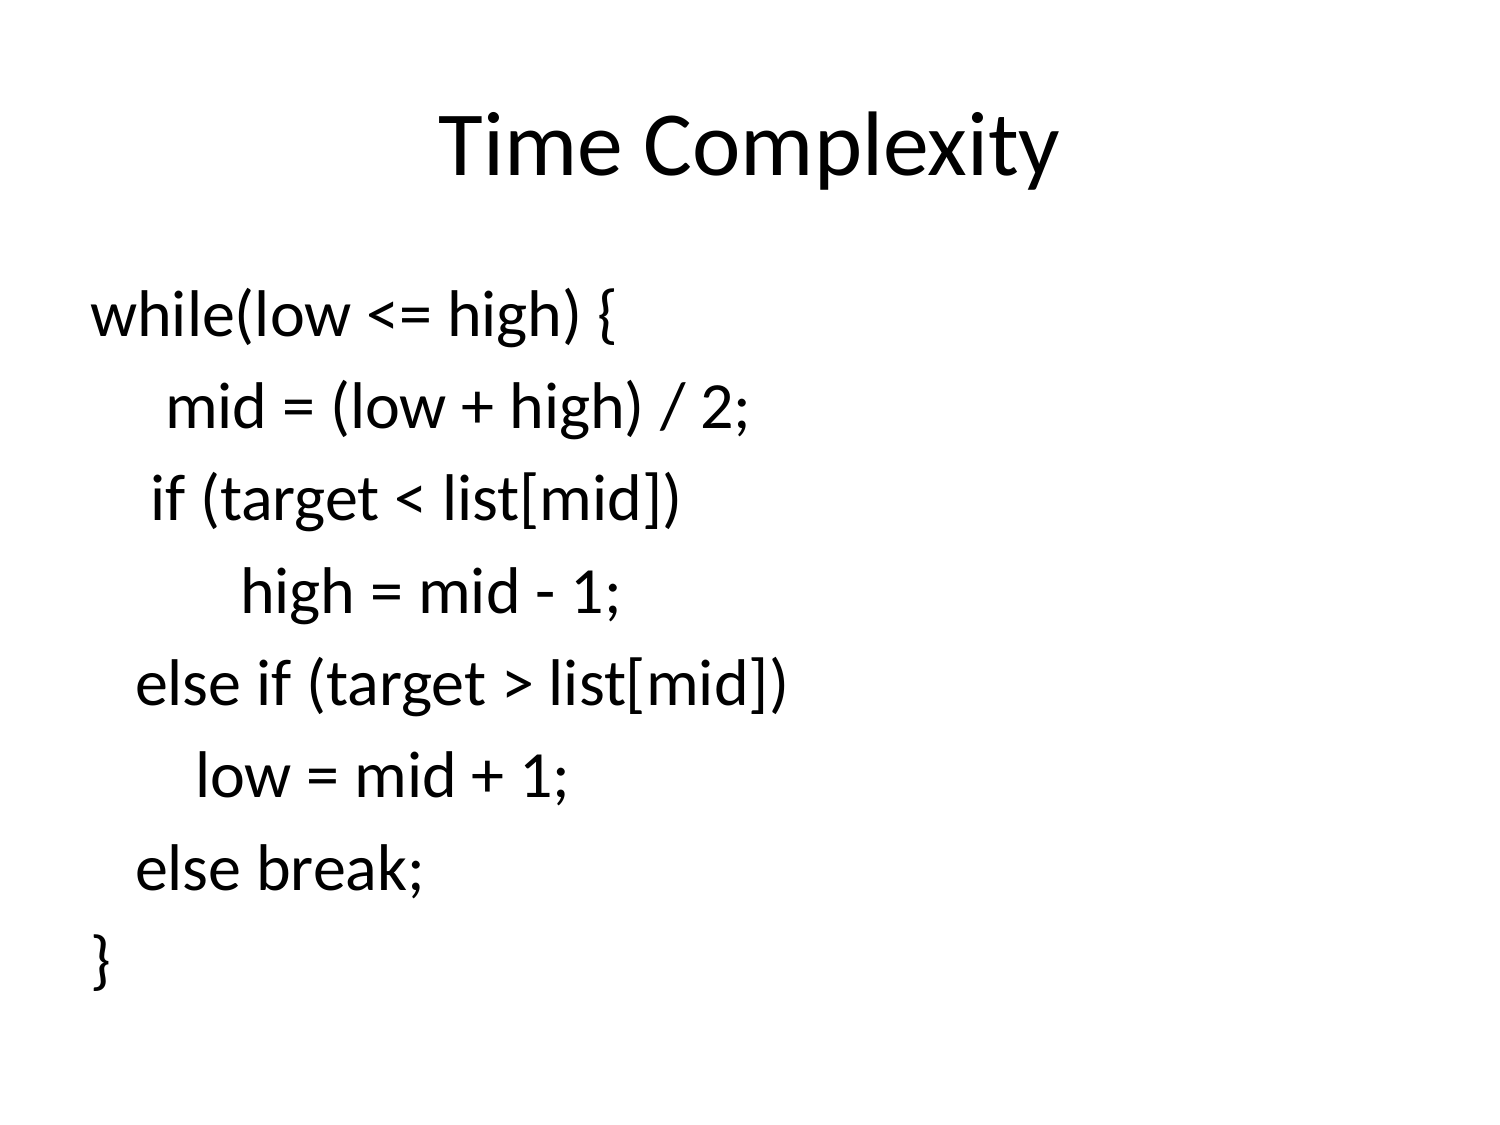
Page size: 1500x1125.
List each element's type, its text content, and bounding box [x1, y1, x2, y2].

title Time Complexity [75, 45, 1425, 233]
list while(low <= high) { mid = (low + high) / 2; if (target < list[mid]) high = mid - 1; else if (target > list[mid]) low = mid + 1; else break; } [75, 262, 1425, 1005]
